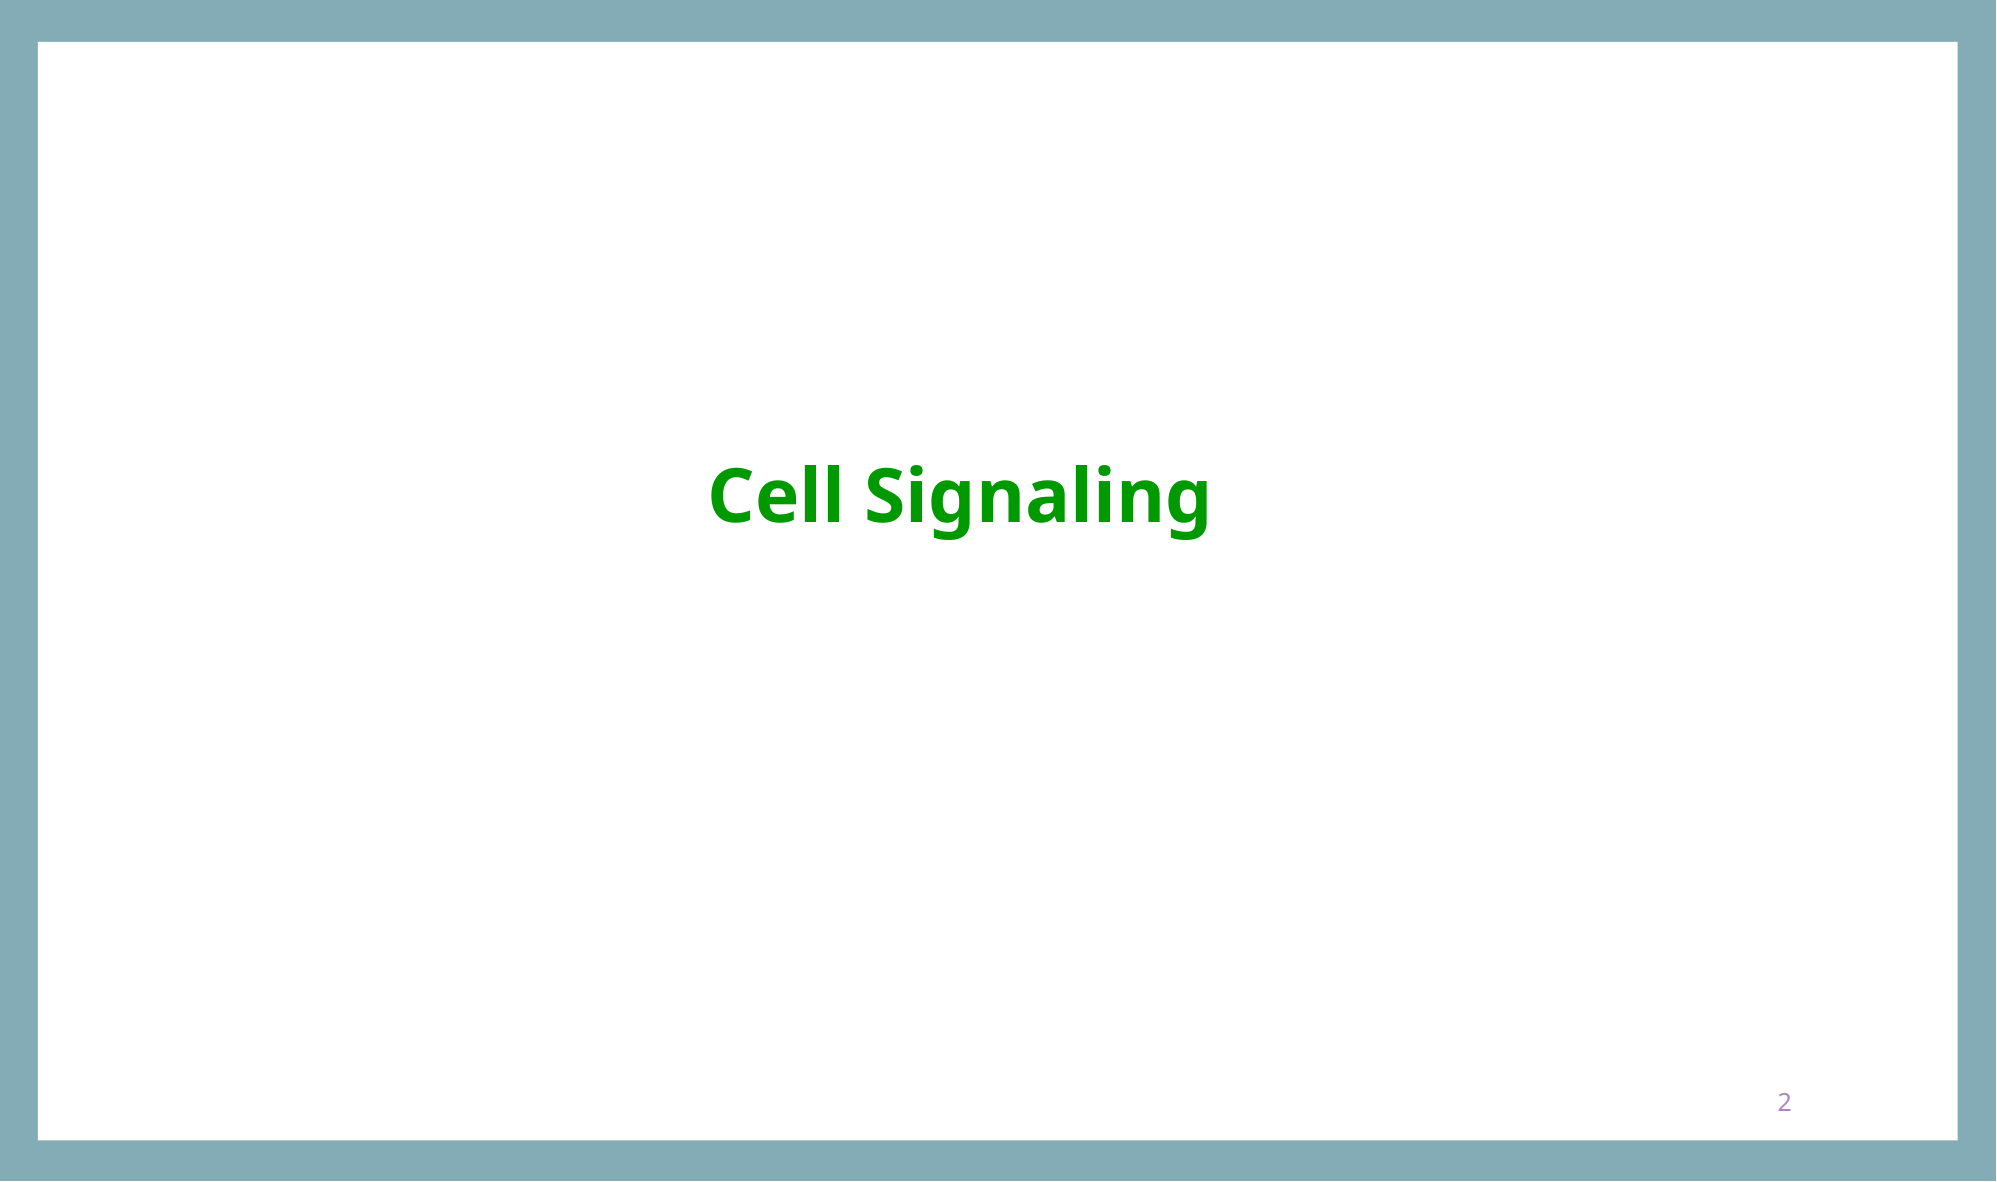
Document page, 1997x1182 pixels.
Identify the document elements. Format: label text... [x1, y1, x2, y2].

text_box Cell Signaling [692, 440, 1229, 546]
slide_number 2 [1527, 1072, 1807, 1135]
